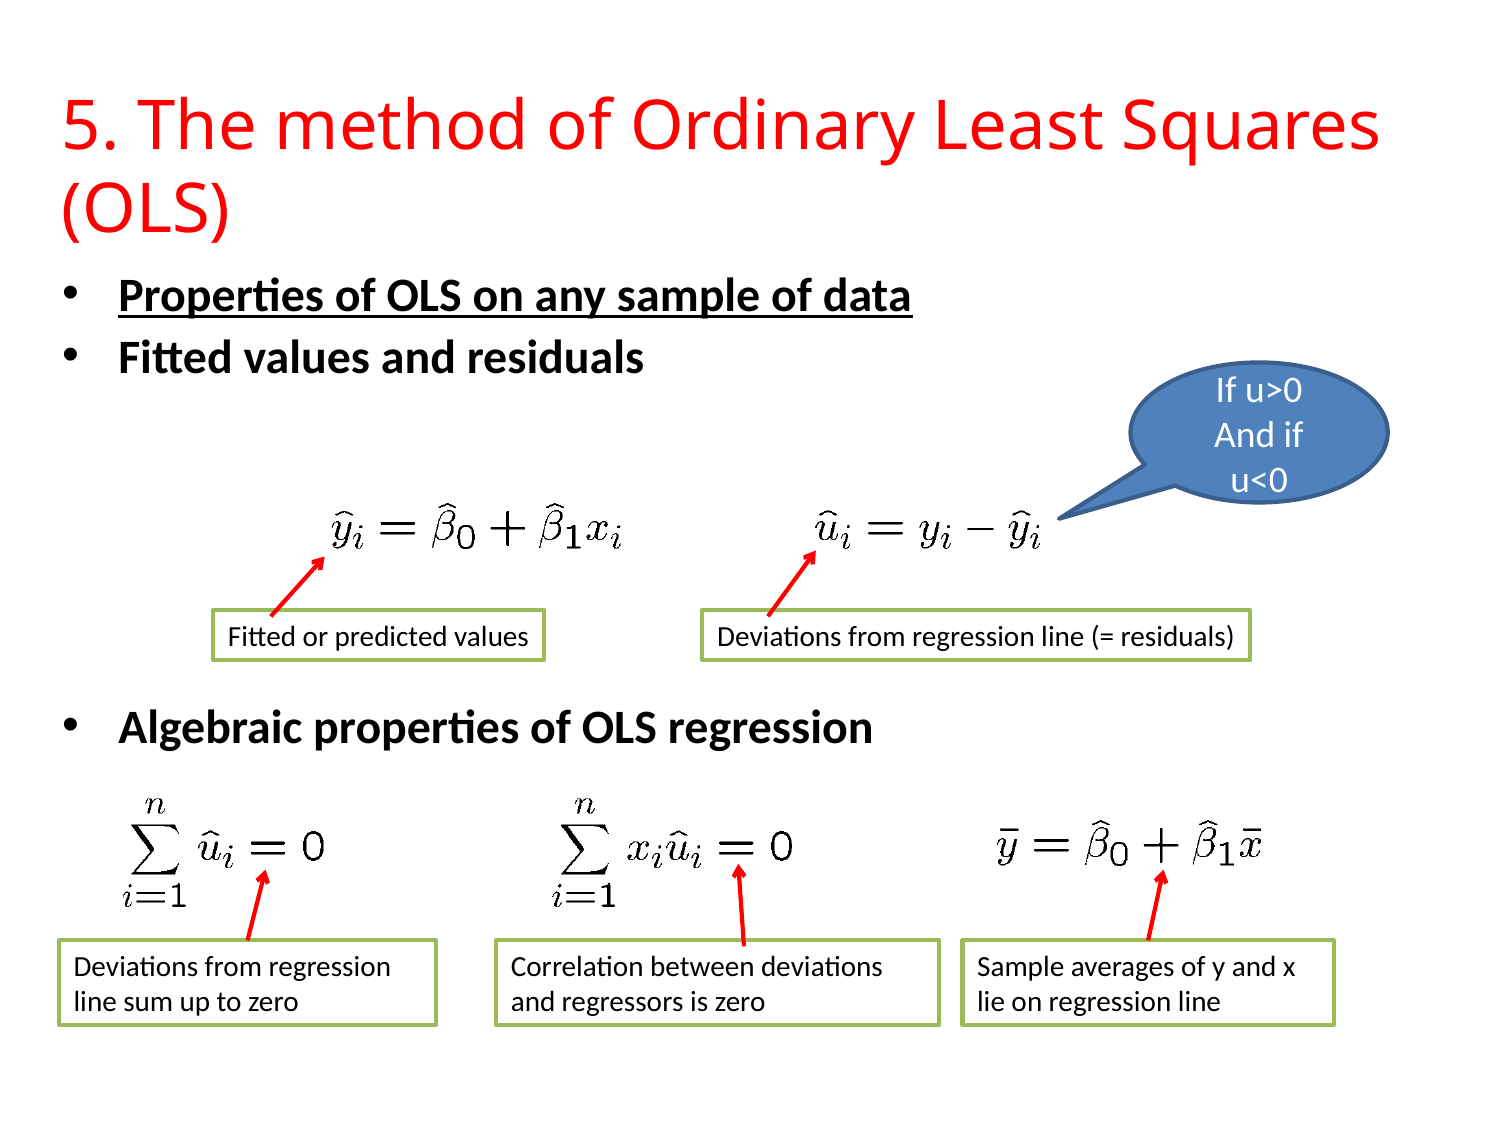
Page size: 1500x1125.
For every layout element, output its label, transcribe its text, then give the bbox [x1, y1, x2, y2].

text_box Correlation between deviations and regressors is zero [494, 938, 941, 1027]
picture [995, 819, 1263, 869]
list Properties of OLS on any sample of data Fitted values and residuals Algebraic properties of OLS regression [47, 254, 1410, 1029]
picture [815, 508, 1042, 549]
text_box Deviations from regression line sum up to zero [57, 938, 438, 1027]
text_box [267, 559, 328, 614]
text_box If u>0 And if u<0 [1057, 360, 1390, 521]
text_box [247, 869, 266, 941]
text_box Sample averages of y and x lie on regression line [960, 938, 1336, 1027]
picture [551, 795, 792, 909]
picture [330, 502, 621, 551]
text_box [758, 559, 826, 608]
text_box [1147, 869, 1164, 941]
text_box Fitted or predicted values [211, 608, 546, 662]
picture [120, 795, 324, 909]
text_box Deviations from regression line (= residuals) [700, 608, 1252, 662]
text_box 5. The method of Ordinary Least Squares (OLS) [47, 13, 1475, 254]
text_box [738, 863, 745, 947]
